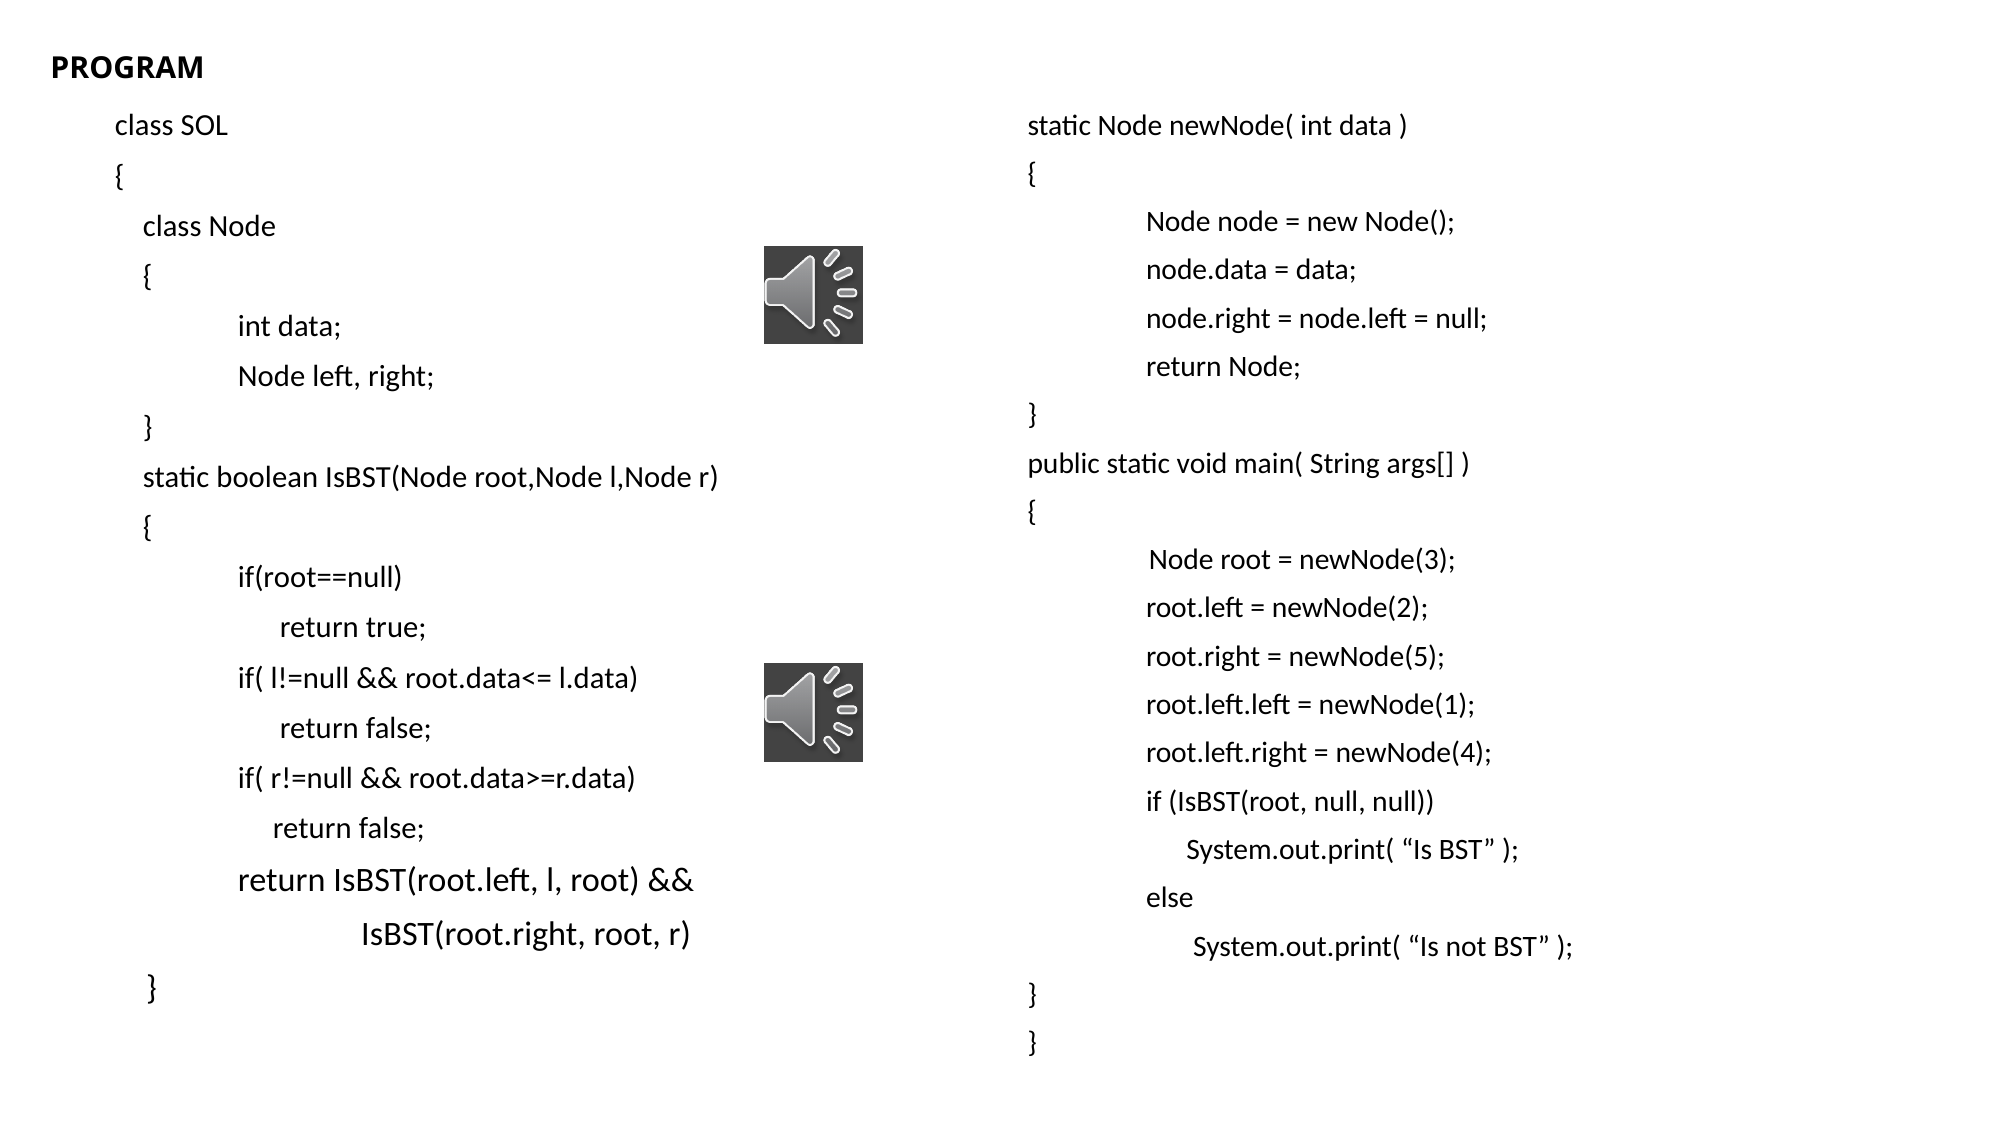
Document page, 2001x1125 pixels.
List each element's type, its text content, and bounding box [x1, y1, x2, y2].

list static Node newNode( int data ) { Node node = new Node(); node.data = data; node.right = node.left = null; return Node; } public static void main( String args[] ) { Node root = newNode(3); root.left = newNode(2); root.right = newNode(5); root.left.left = newNode(1); root.left.right = newNode(4); if (IsBST(root, null, null)) System.out.print( “Is BST” ); else System.out.print( “Is not BST” ); } } [1012, 101, 1863, 1080]
picture [763, 245, 864, 346]
title PROGRAM [35, 45, 1761, 94]
picture [763, 662, 864, 763]
list class SOL { class Node { int data; Node left, right; } static boolean IsBST(Node root,Node l,Node r) { if(root==null) return true; if( l!=null && root.data<= l.data) return false; if( r!=null && root.data>=r.data) return false; return IsBST(root.left, l, root) && IsBST(root.right, root, r) } [99, 101, 935, 1080]
